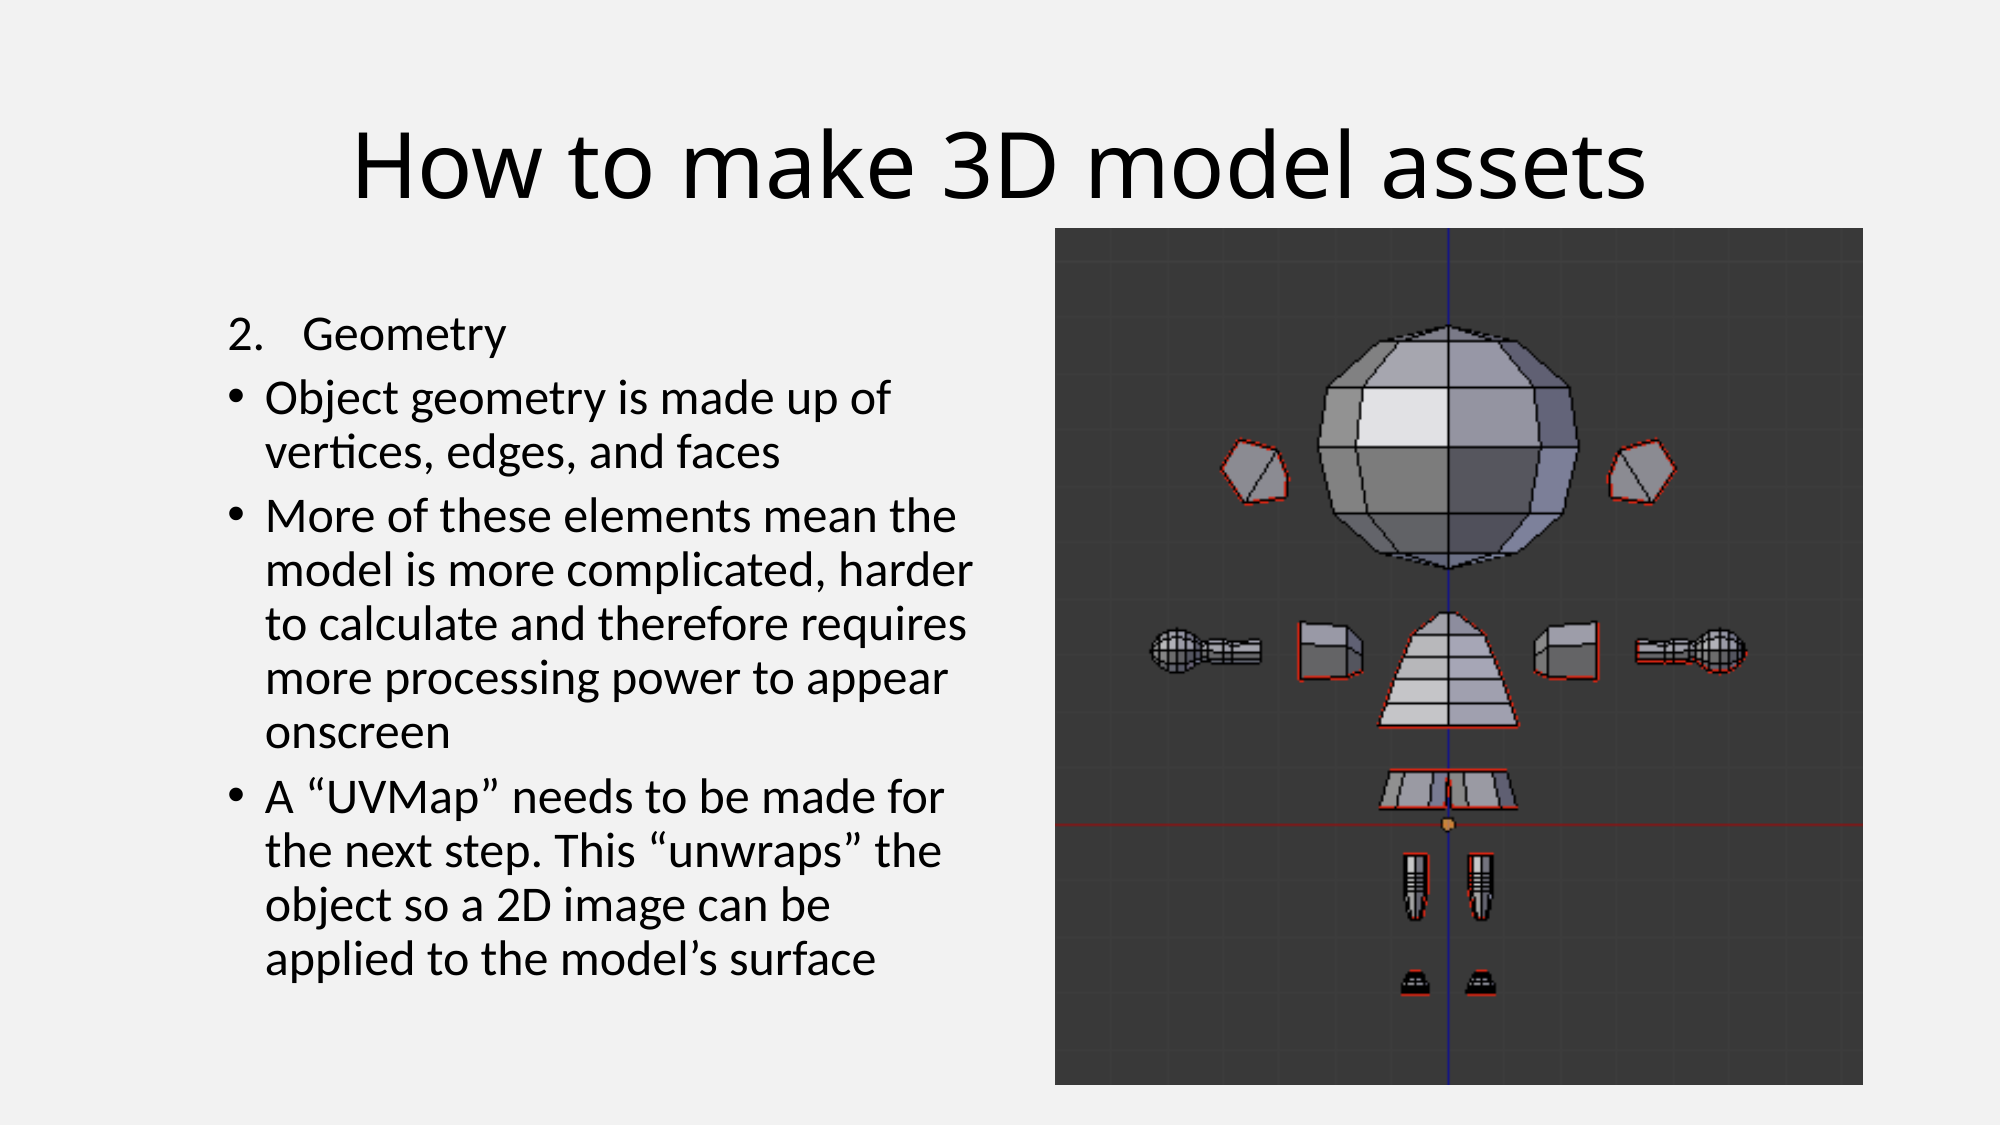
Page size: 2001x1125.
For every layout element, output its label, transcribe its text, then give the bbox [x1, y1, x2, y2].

list Geometry Object geometry is made up of vertices, edges, and faces More of these elements mean the model is more complicated, harder to calculate and therefore requires more processing power to appear onscreen A “UVMap” needs to be made for the next step. This “unwraps” the object so a 2D image can be applied to the model’s surface [137, 299, 1000, 1014]
title How to make 3D model assets [137, 59, 1863, 278]
picture [1055, 228, 1863, 1085]
